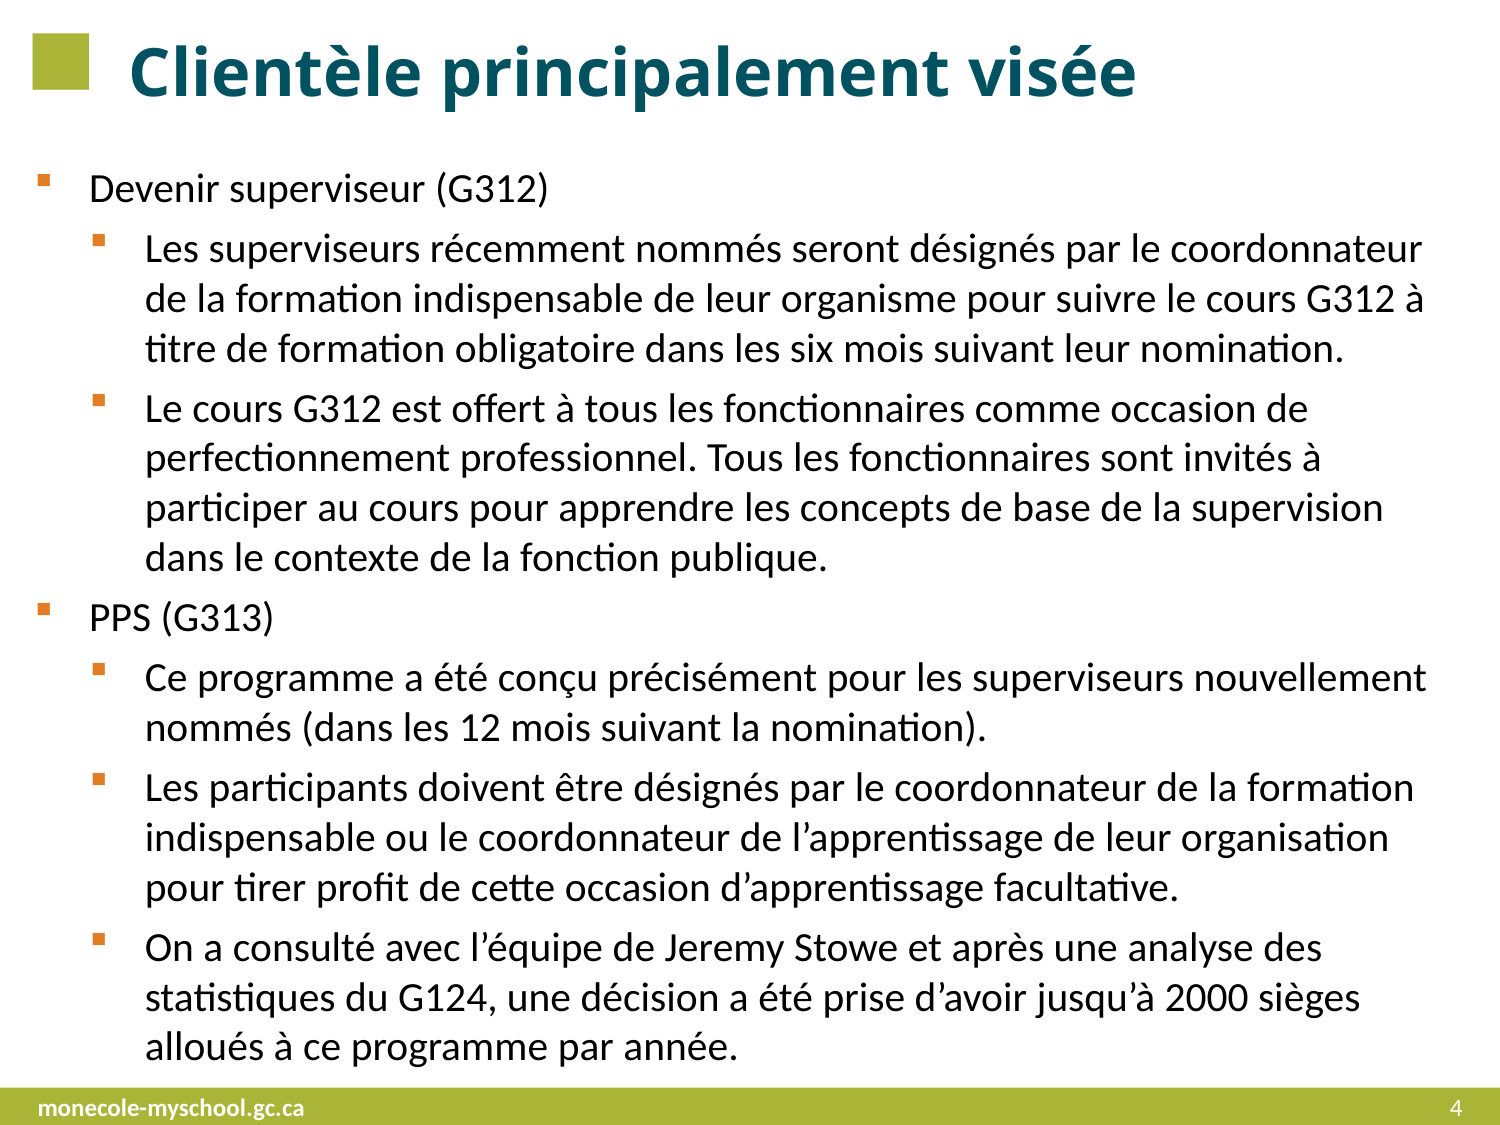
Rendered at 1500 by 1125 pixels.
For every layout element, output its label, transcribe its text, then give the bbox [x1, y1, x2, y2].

footer monecole-myschool.gc.ca [0, 1087, 1350, 1125]
slide_number 4 [1350, 1087, 1500, 1125]
list Devenir superviseur (G312) Les superviseurs récemment nommés seront désignés par le coordonnateur de la formation indispensable de leur organisme pour suivre le cours G312 à titre de formation obligatoire dans les six mois suivant leur nomination. Le cours G312 est offert à tous les fonctionnaires comme occasion de perfectionnement professionnel. Tous les fonctionnaires sont invités à participer au cours pour apprendre les concepts de base de la supervision dans le contexte de la fonction publique. PPS (G313) Ce programme a été conçu précisément pour les superviseurs nouvellement nommés (dans les 12 mois suivant la nomination). Les participants doivent être désignés par le coordonnateur de la formation indispensable ou le coordonnateur de l’apprentissage de leur organisation pour tirer profit de cette occasion d’apprentissage facultative. On a consulté avec l’équipe de Jeremy Stowe et après une analyse des statistiques du G124, une décision a été prise d’avoir jusqu’à 2000 sièges alloués à ce programme par année. [34, 160, 1460, 1083]
title Clientèle principalement visée [35, 29, 1460, 160]
